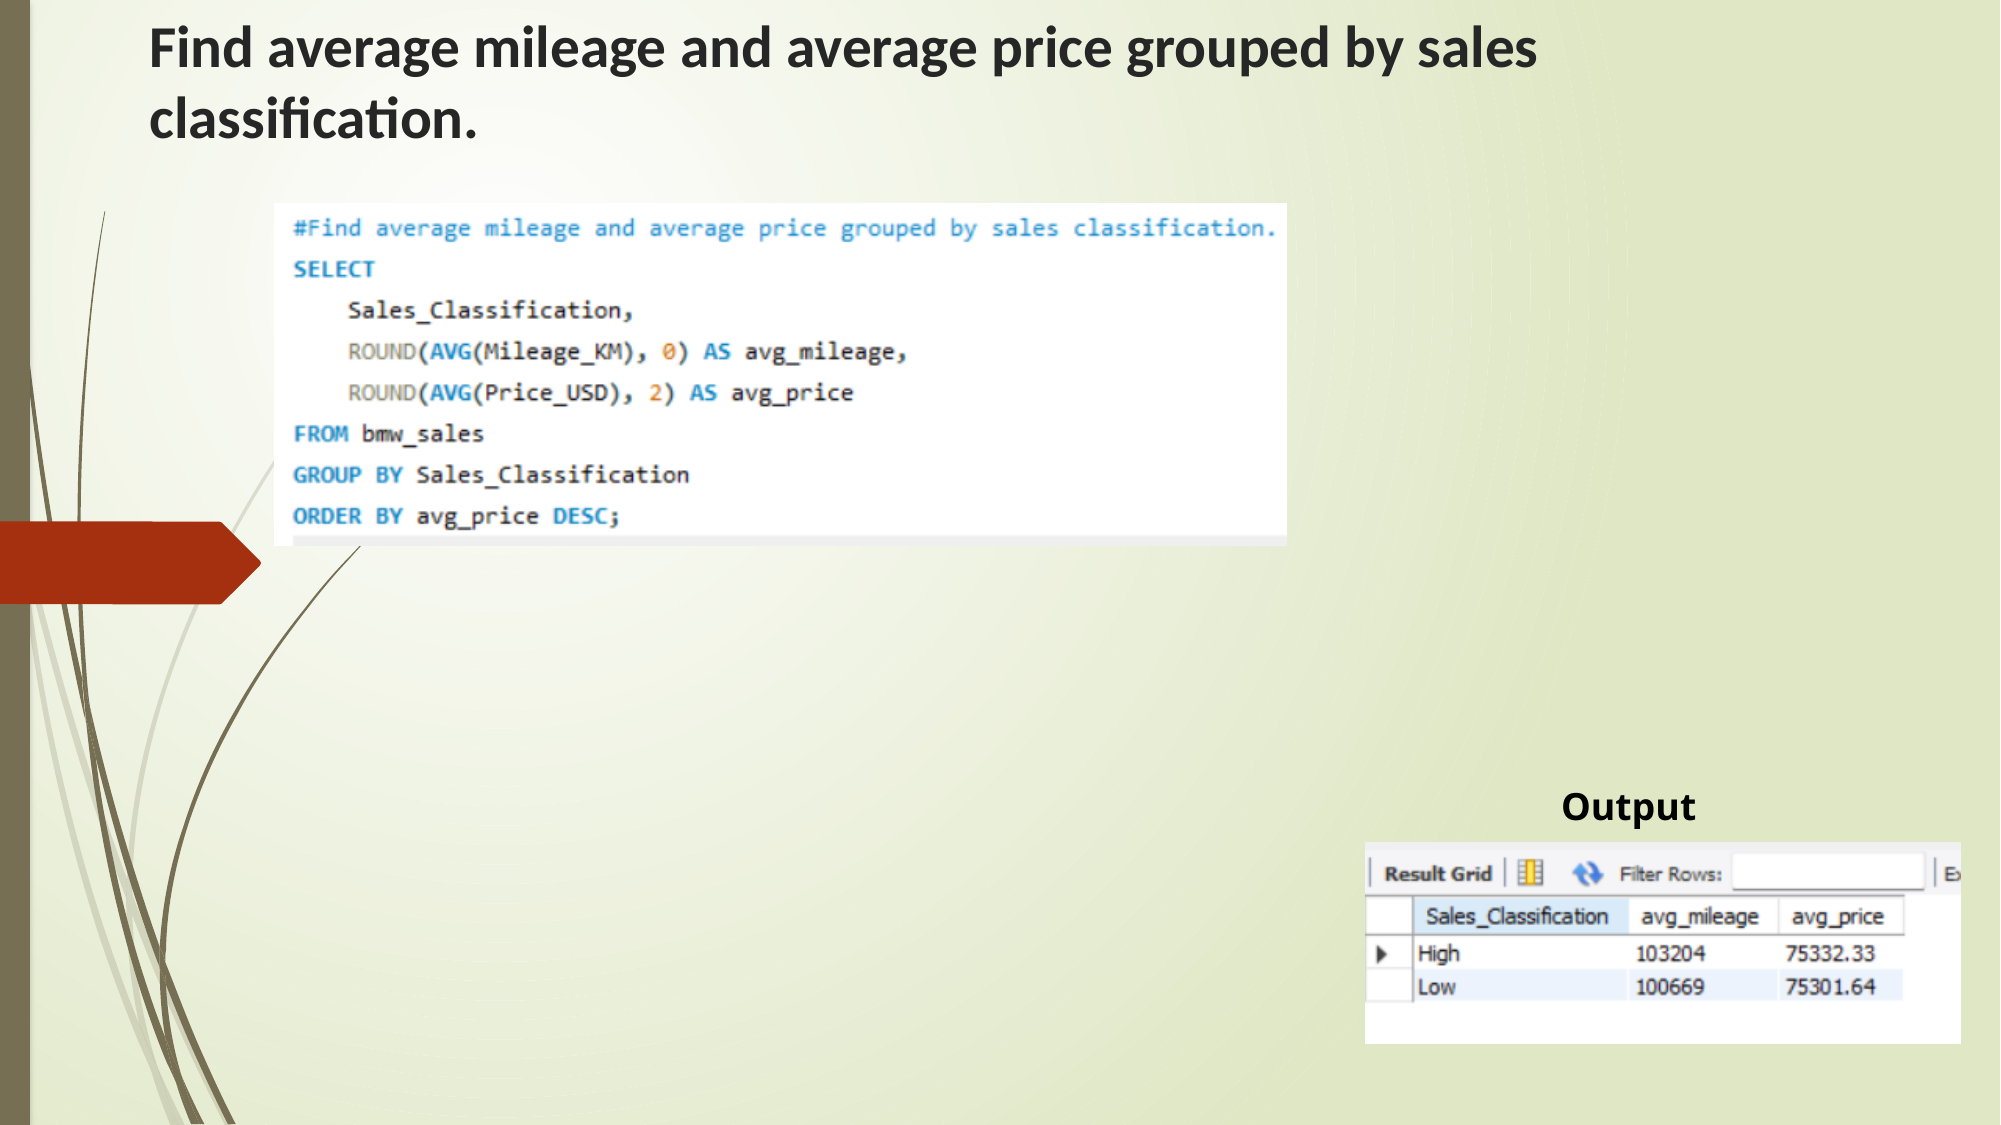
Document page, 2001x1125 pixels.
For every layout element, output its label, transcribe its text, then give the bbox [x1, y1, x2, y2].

picture [274, 203, 1288, 547]
title Find average mileage and average price grouped by sales classification. [134, 0, 1597, 250]
picture [1364, 842, 1961, 1045]
text_box Output [1546, 775, 1712, 836]
